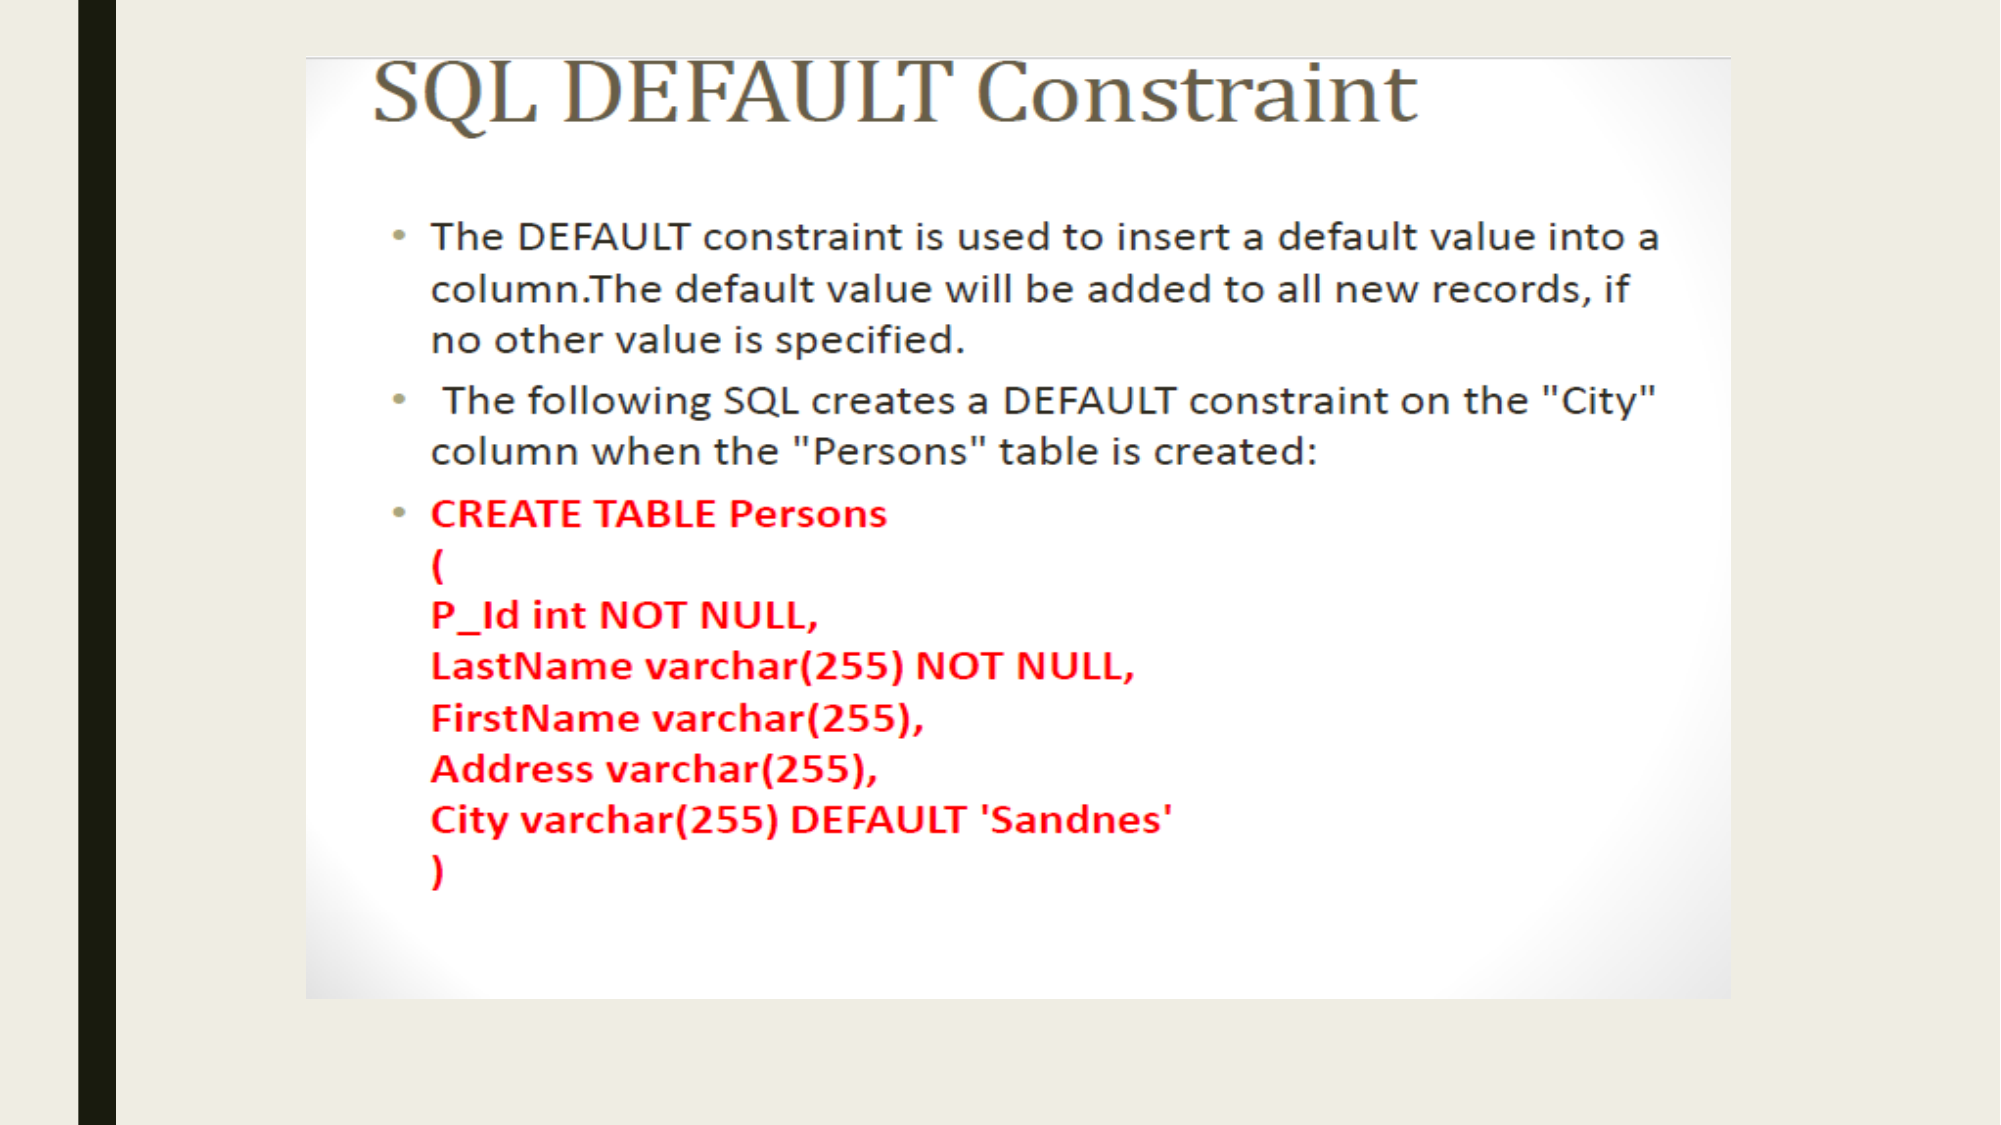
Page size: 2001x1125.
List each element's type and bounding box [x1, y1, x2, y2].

picture [306, 56, 1731, 999]
